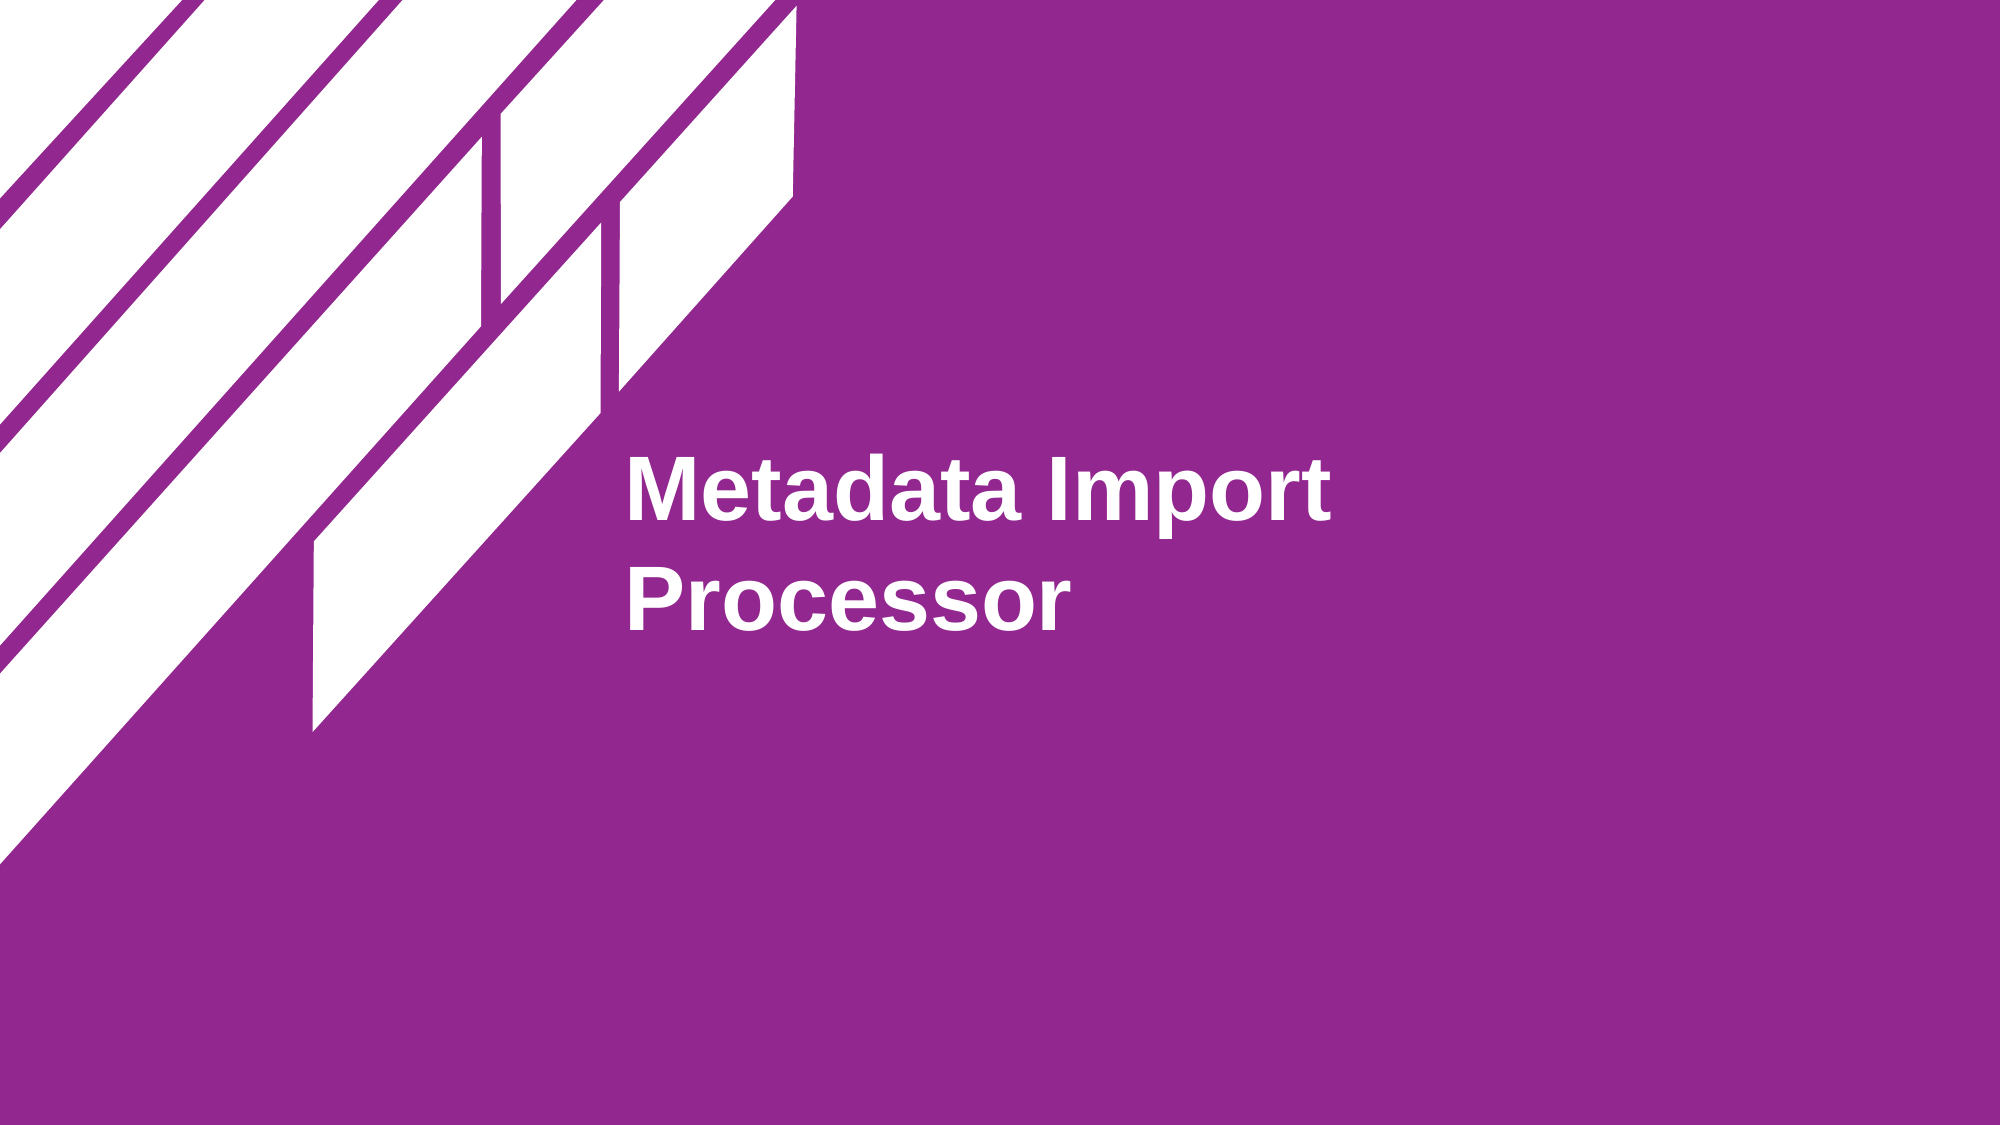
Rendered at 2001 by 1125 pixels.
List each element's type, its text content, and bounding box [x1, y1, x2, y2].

list Metadata Import Processor [609, 414, 1799, 663]
